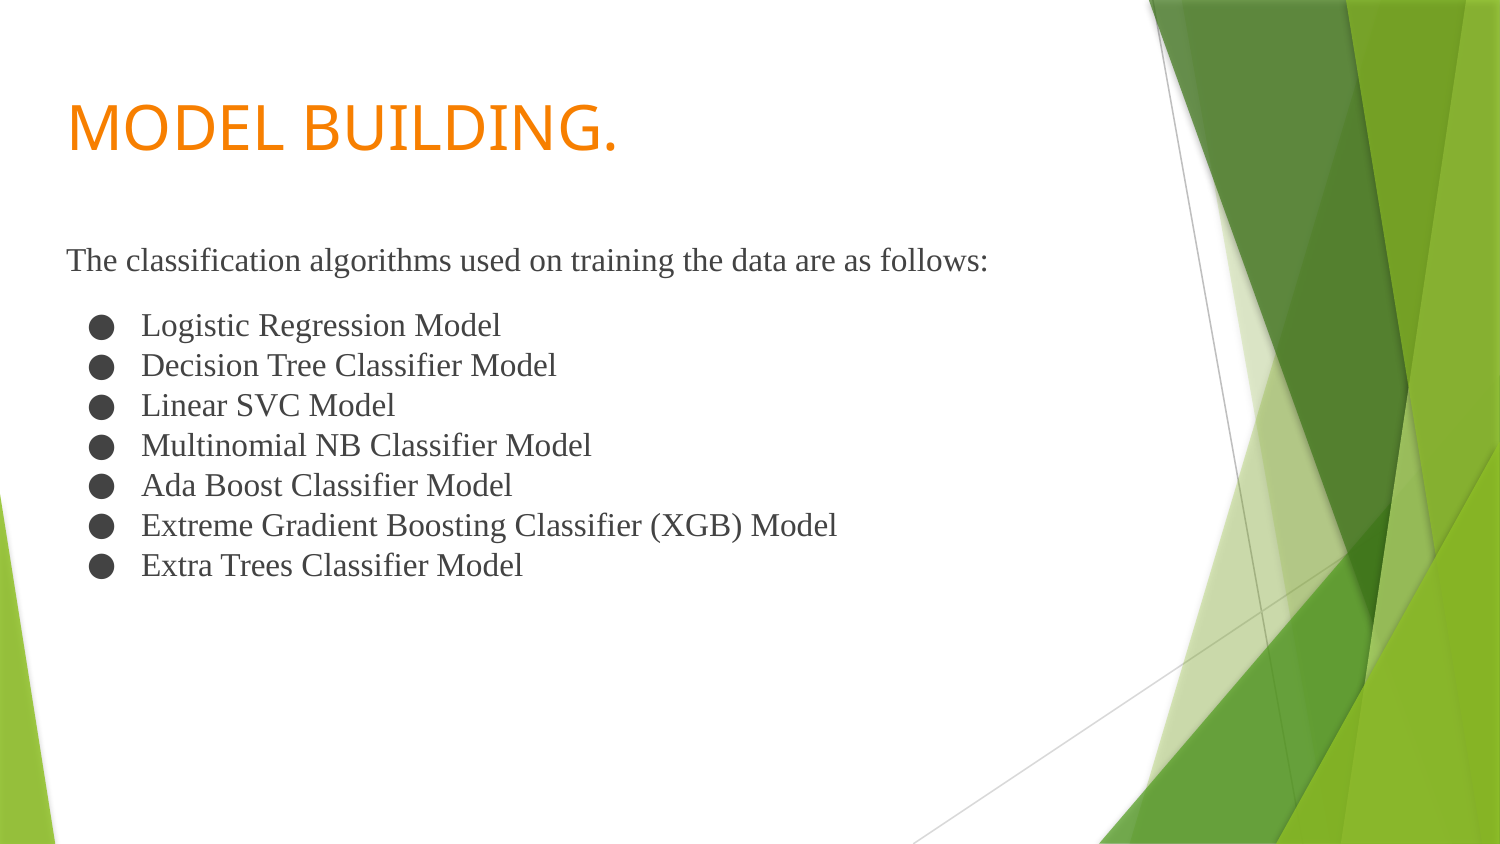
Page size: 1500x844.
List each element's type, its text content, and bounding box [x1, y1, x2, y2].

list The classification algorithms used on training the data are as follows: Logistic Regression Model Decision Tree Classifier Model Linear SVC Model Multinomial NB Classifier Model Ada Boost Classifier Model Extreme Gradient Boosting Classifier (XGB) Model Extra Trees Classifier Model [51, 223, 1449, 729]
title MODEL BUILDING. [51, 72, 1449, 167]
